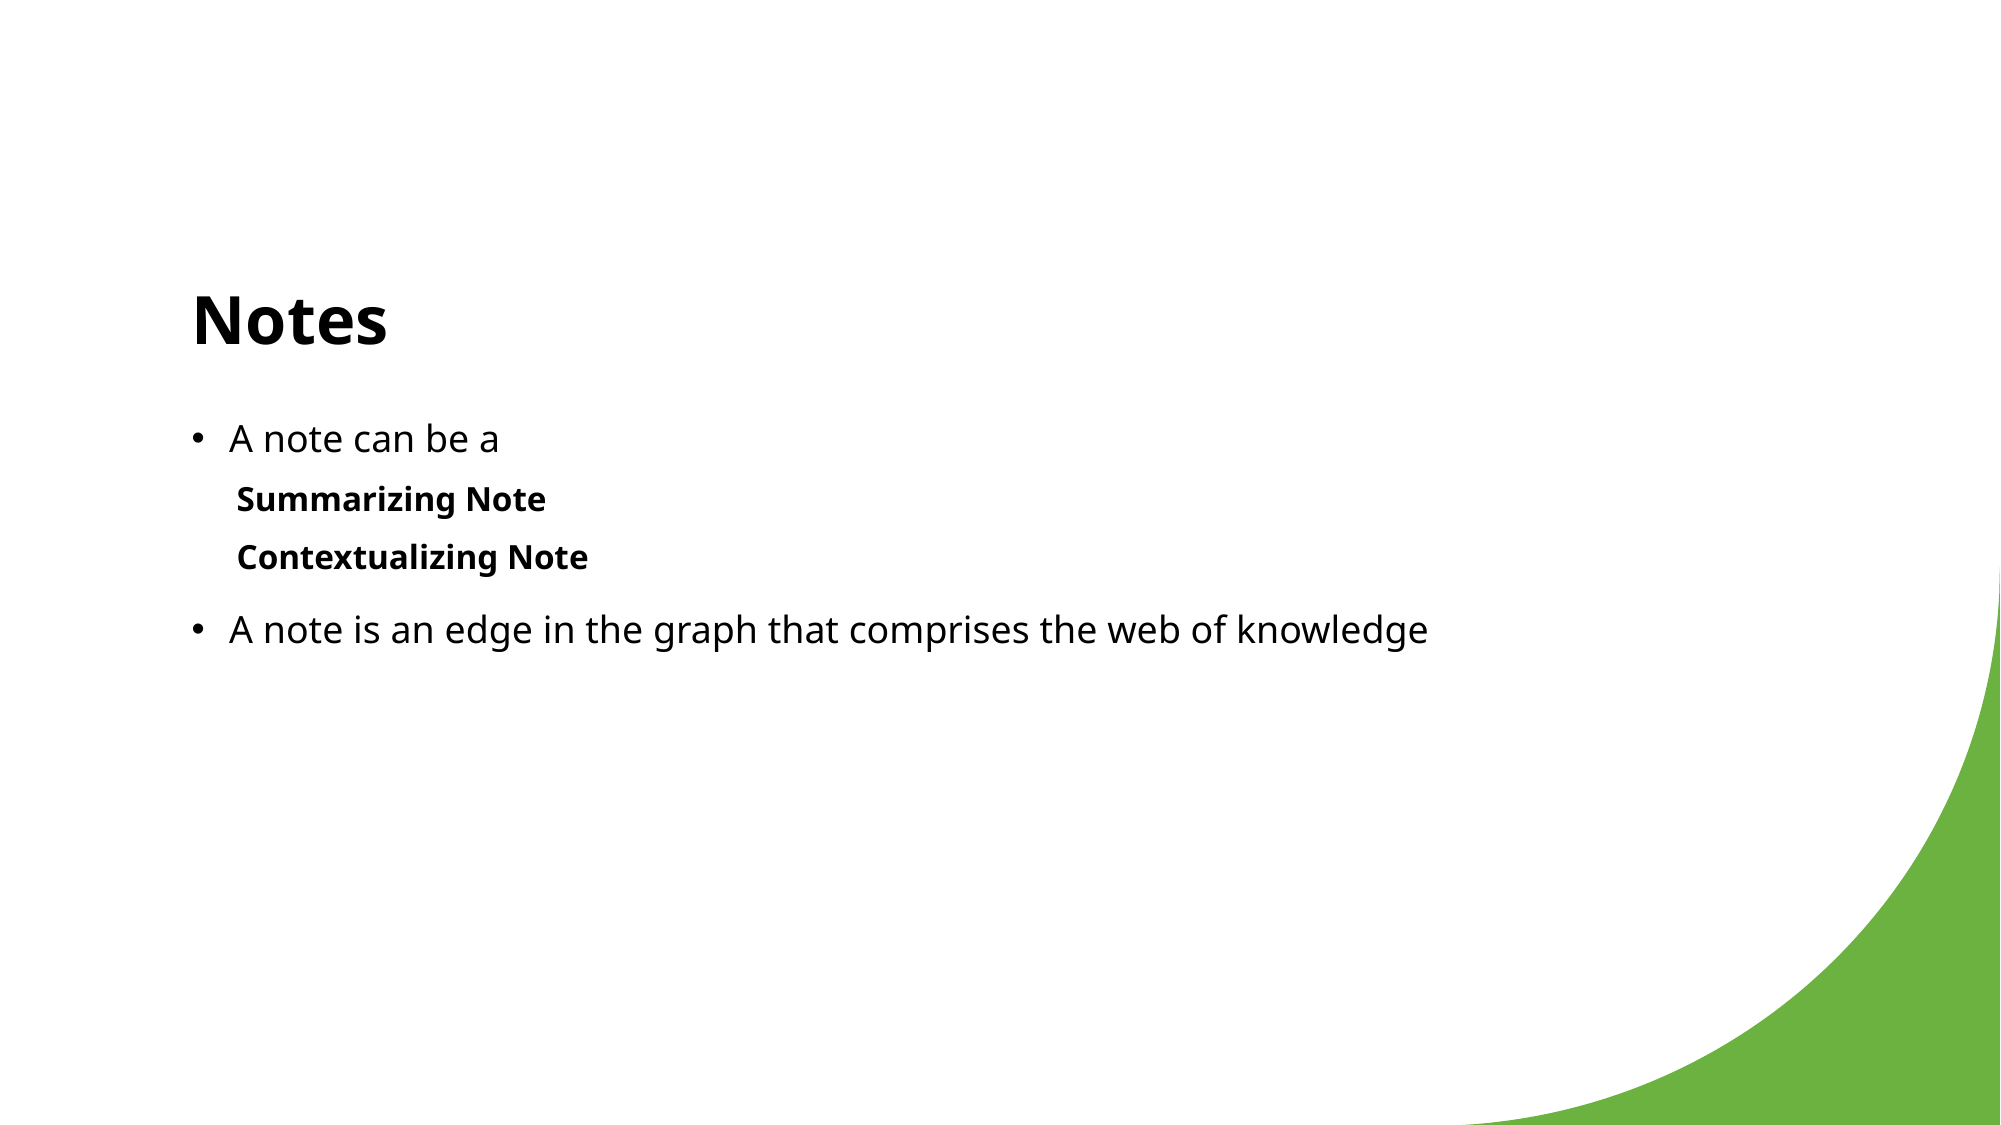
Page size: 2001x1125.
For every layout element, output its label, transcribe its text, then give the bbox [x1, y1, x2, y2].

list A note can be a Summarizing Note Contextualizing Note A note is an edge in the graph that comprises the web of knowledge [176, 398, 1809, 975]
title Notes [176, 118, 1809, 366]
